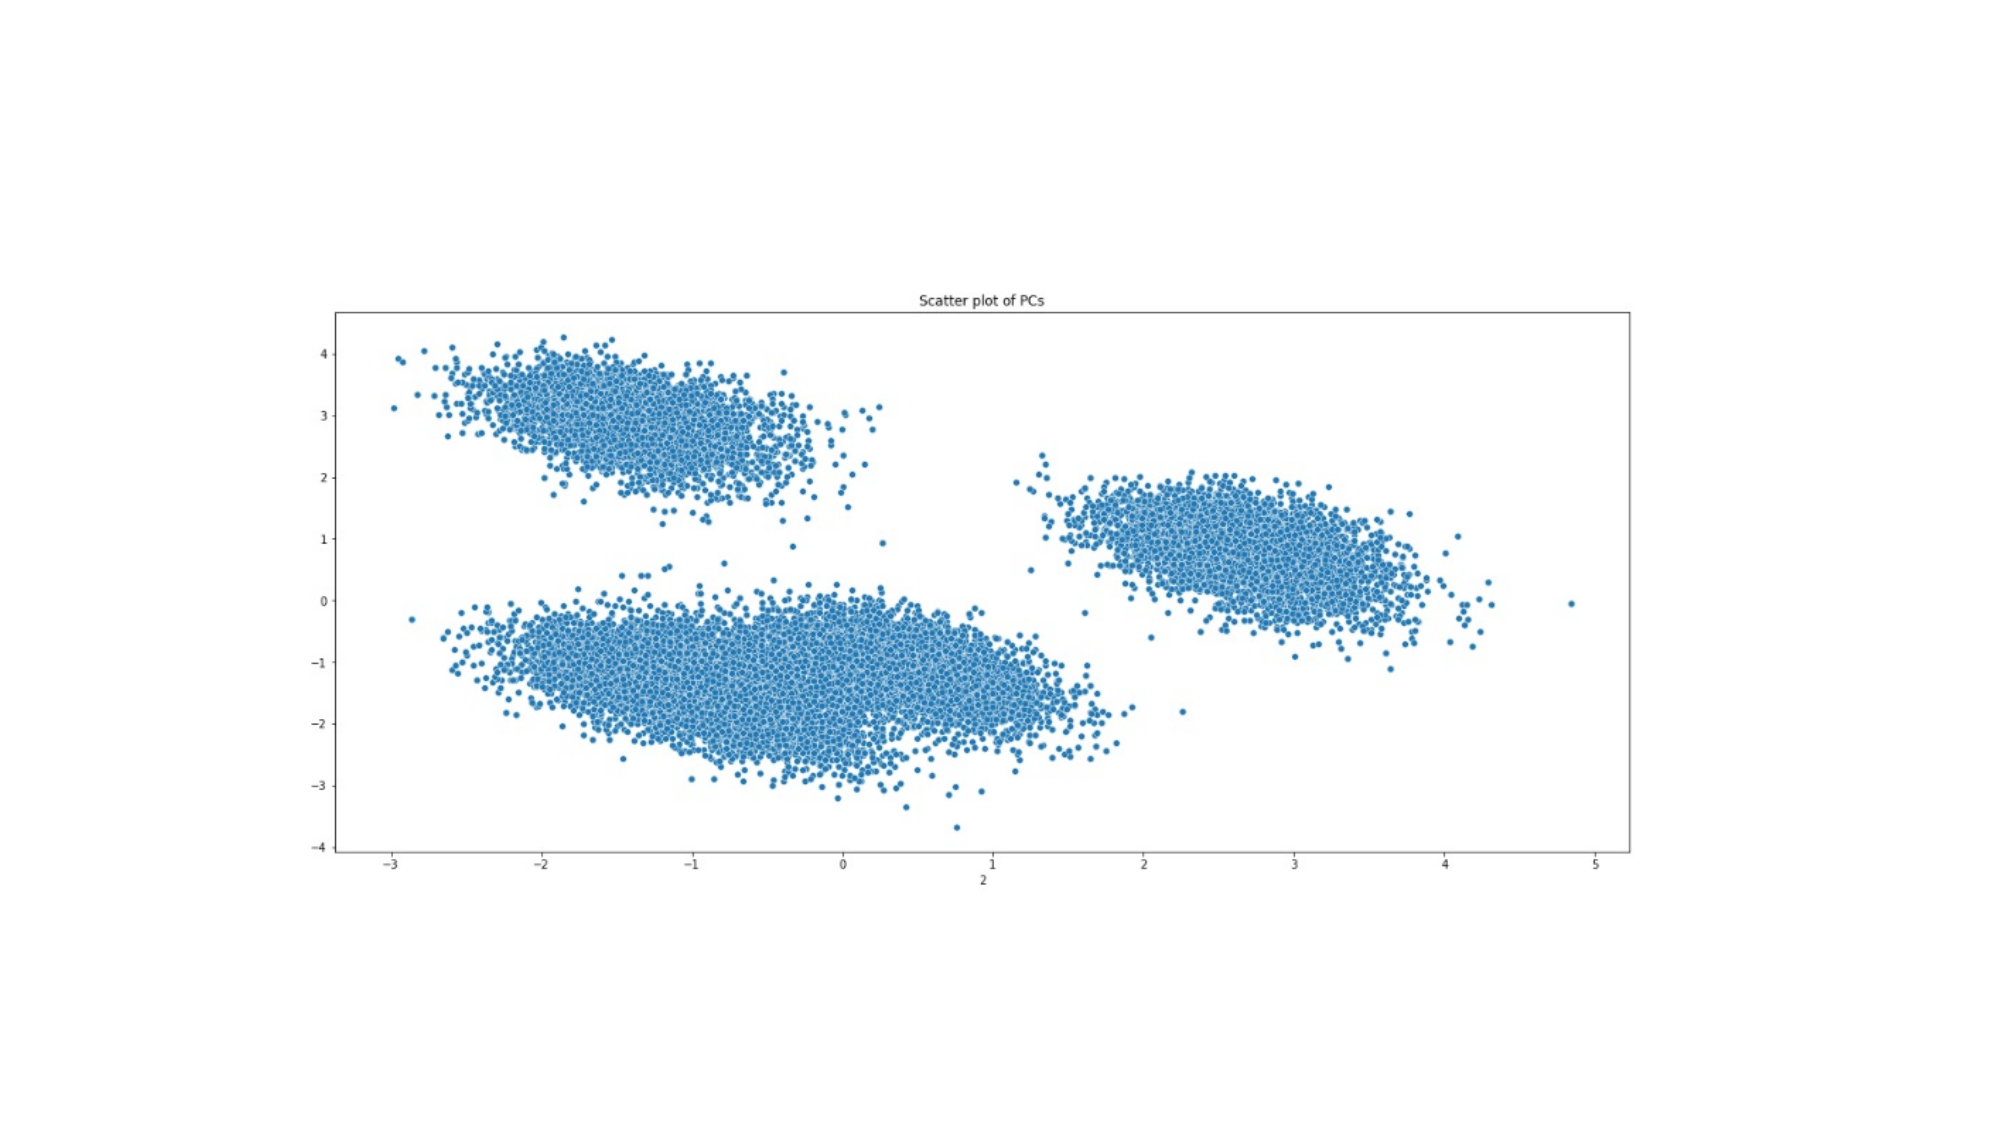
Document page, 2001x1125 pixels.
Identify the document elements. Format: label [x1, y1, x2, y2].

picture [311, 281, 1646, 899]
